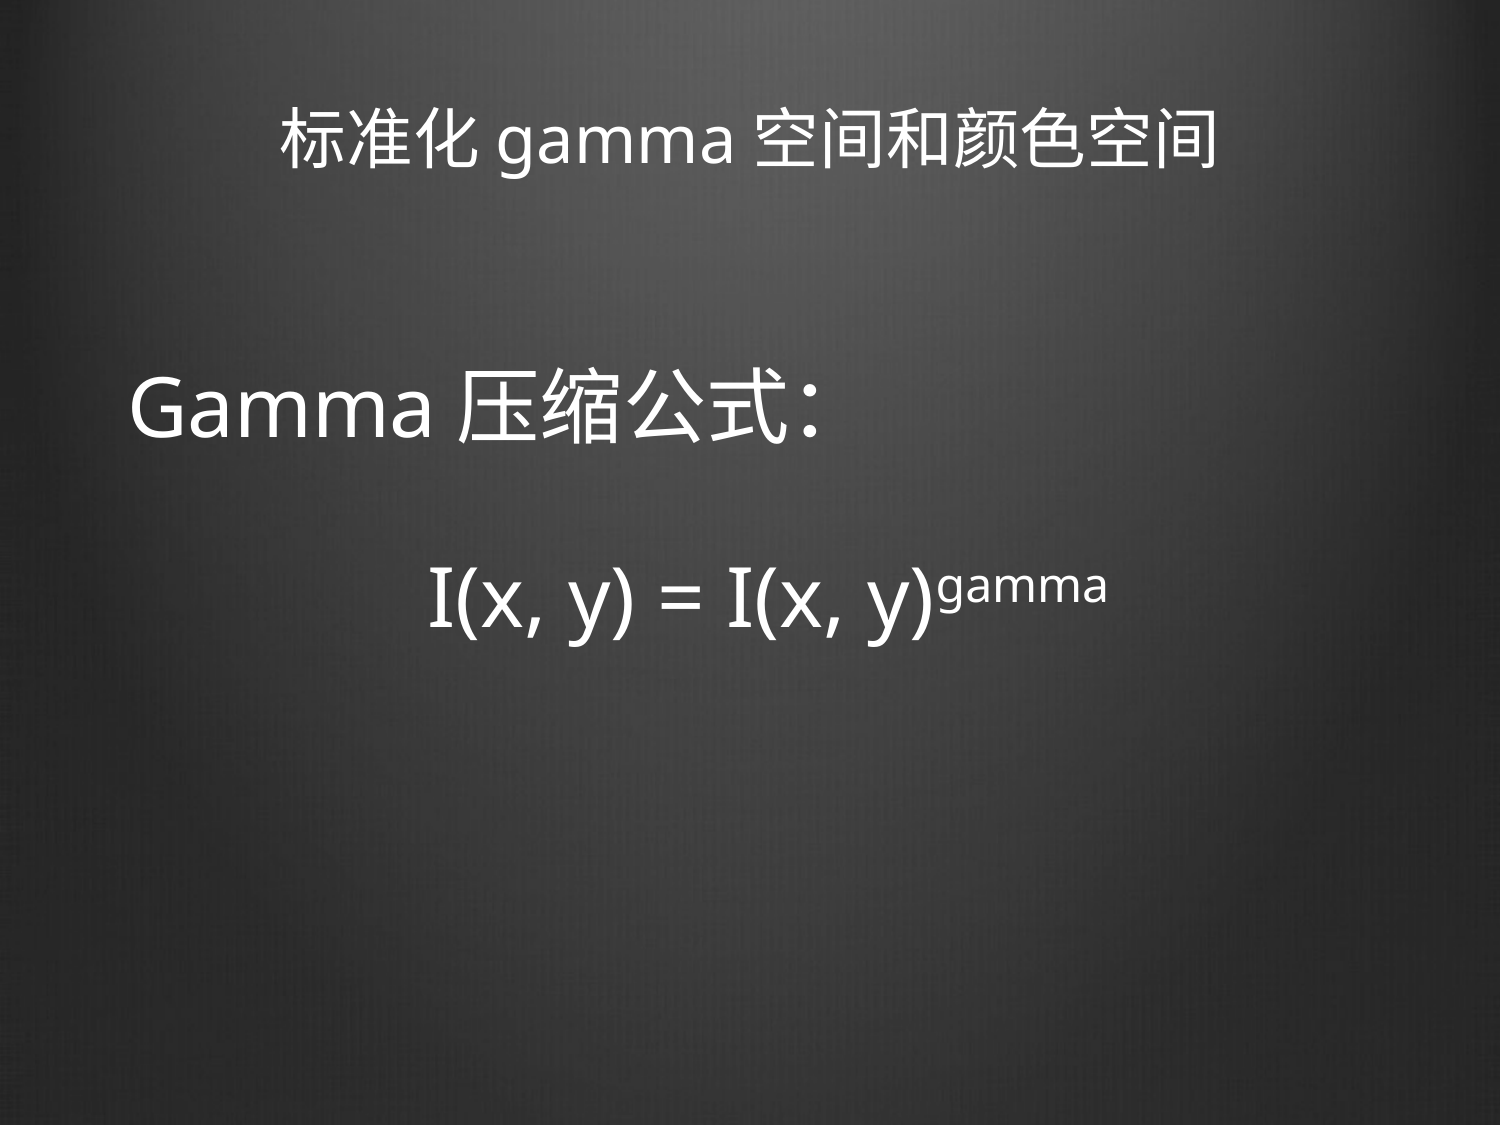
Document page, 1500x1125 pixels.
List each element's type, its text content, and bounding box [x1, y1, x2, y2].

title 标准化gamma空间和颜色空间 [112, 19, 1388, 255]
text_box Gamma压缩公式： I(x, y) = I(x, y)gamma [112, 347, 1305, 652]
